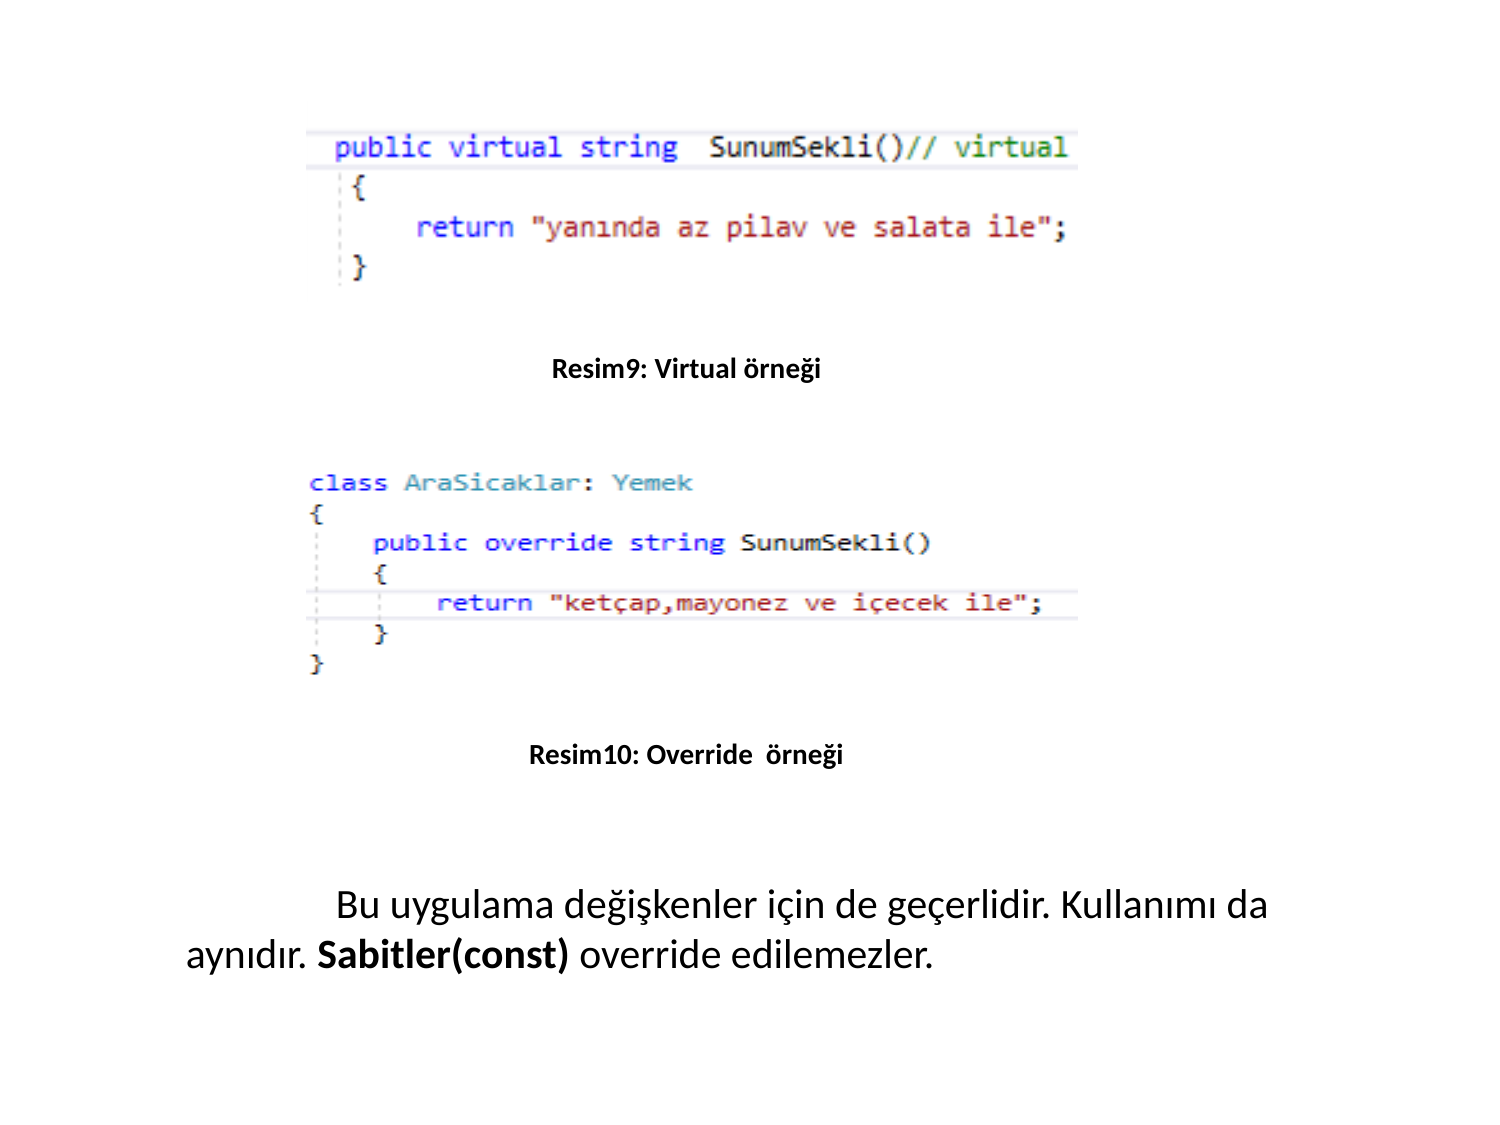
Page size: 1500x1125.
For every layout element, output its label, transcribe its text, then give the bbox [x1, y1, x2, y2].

picture [305, 101, 1078, 302]
text_box Resim10: Override örneği [415, 727, 959, 778]
text_box Bu uygulama değişkenler için de geçerlidir. Kullanımı da aynıdır. Sabitler(const) override edilemezler. [171, 869, 1388, 985]
picture [305, 467, 1078, 709]
text_box Resim9: Virtual örneği [415, 341, 959, 392]
